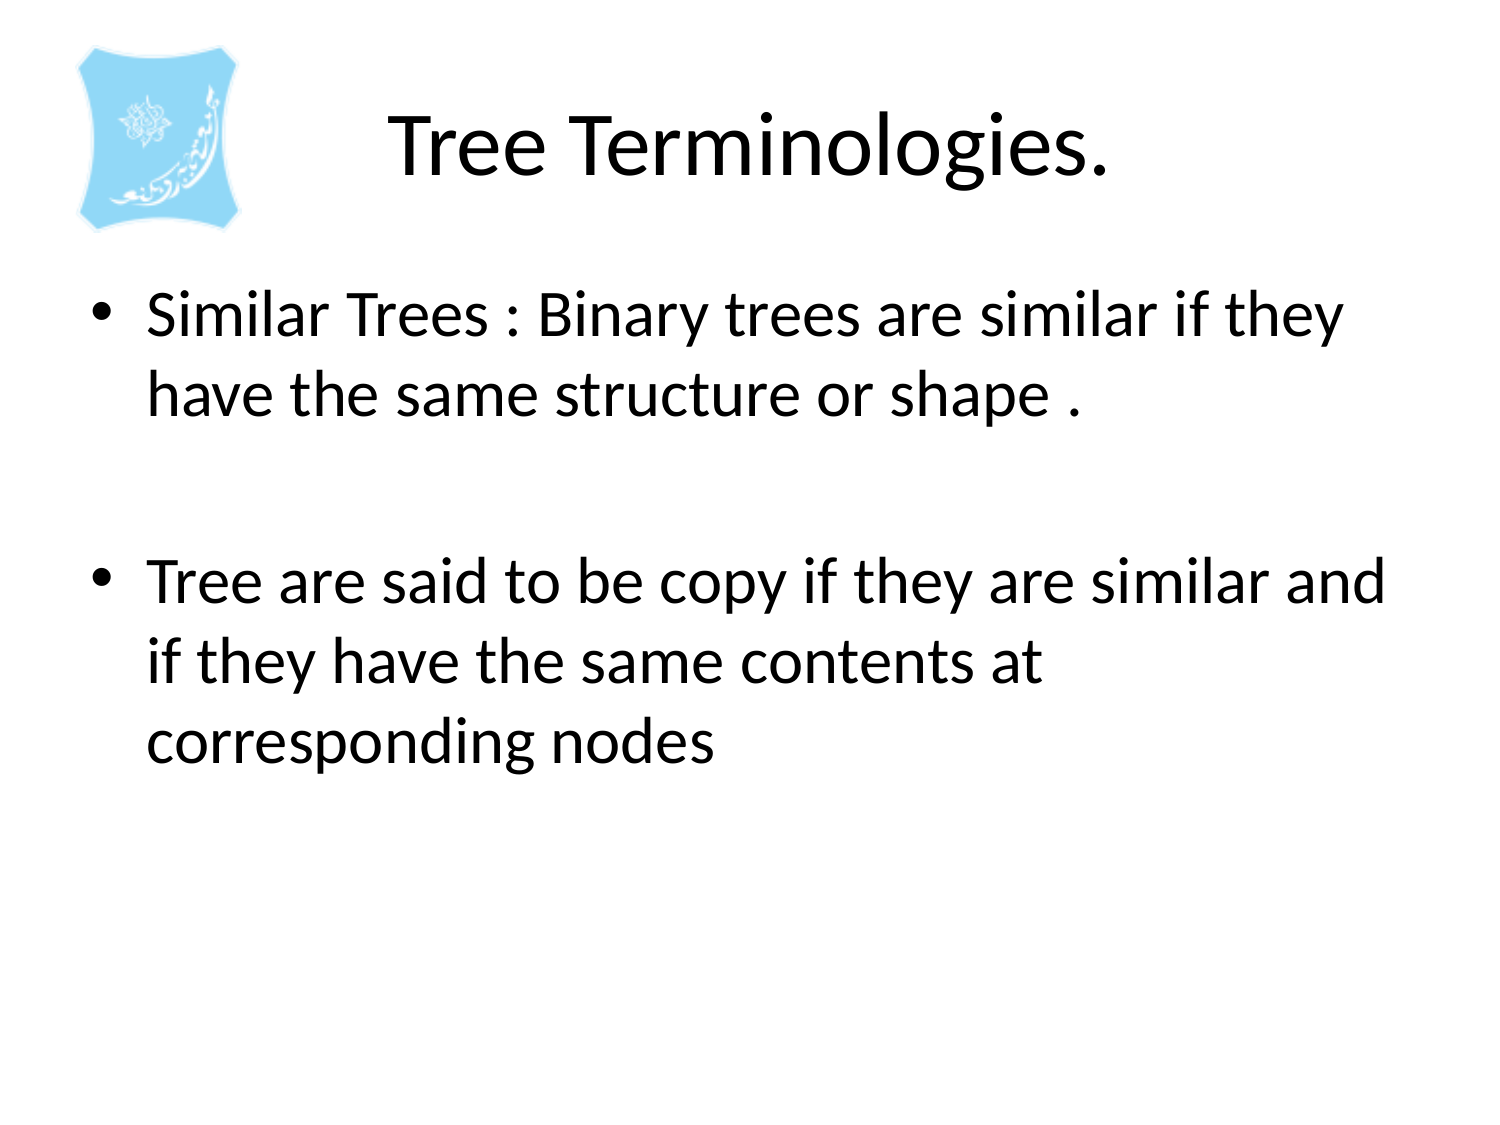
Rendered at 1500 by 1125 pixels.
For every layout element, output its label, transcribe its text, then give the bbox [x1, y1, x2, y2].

list Similar Trees : Binary trees are similar if they have the same structure or shape . Tree are said to be copy if they are similar and if they have the same contents at corresponding nodes [75, 262, 1425, 1005]
title Tree Terminologies. [75, 45, 1425, 233]
